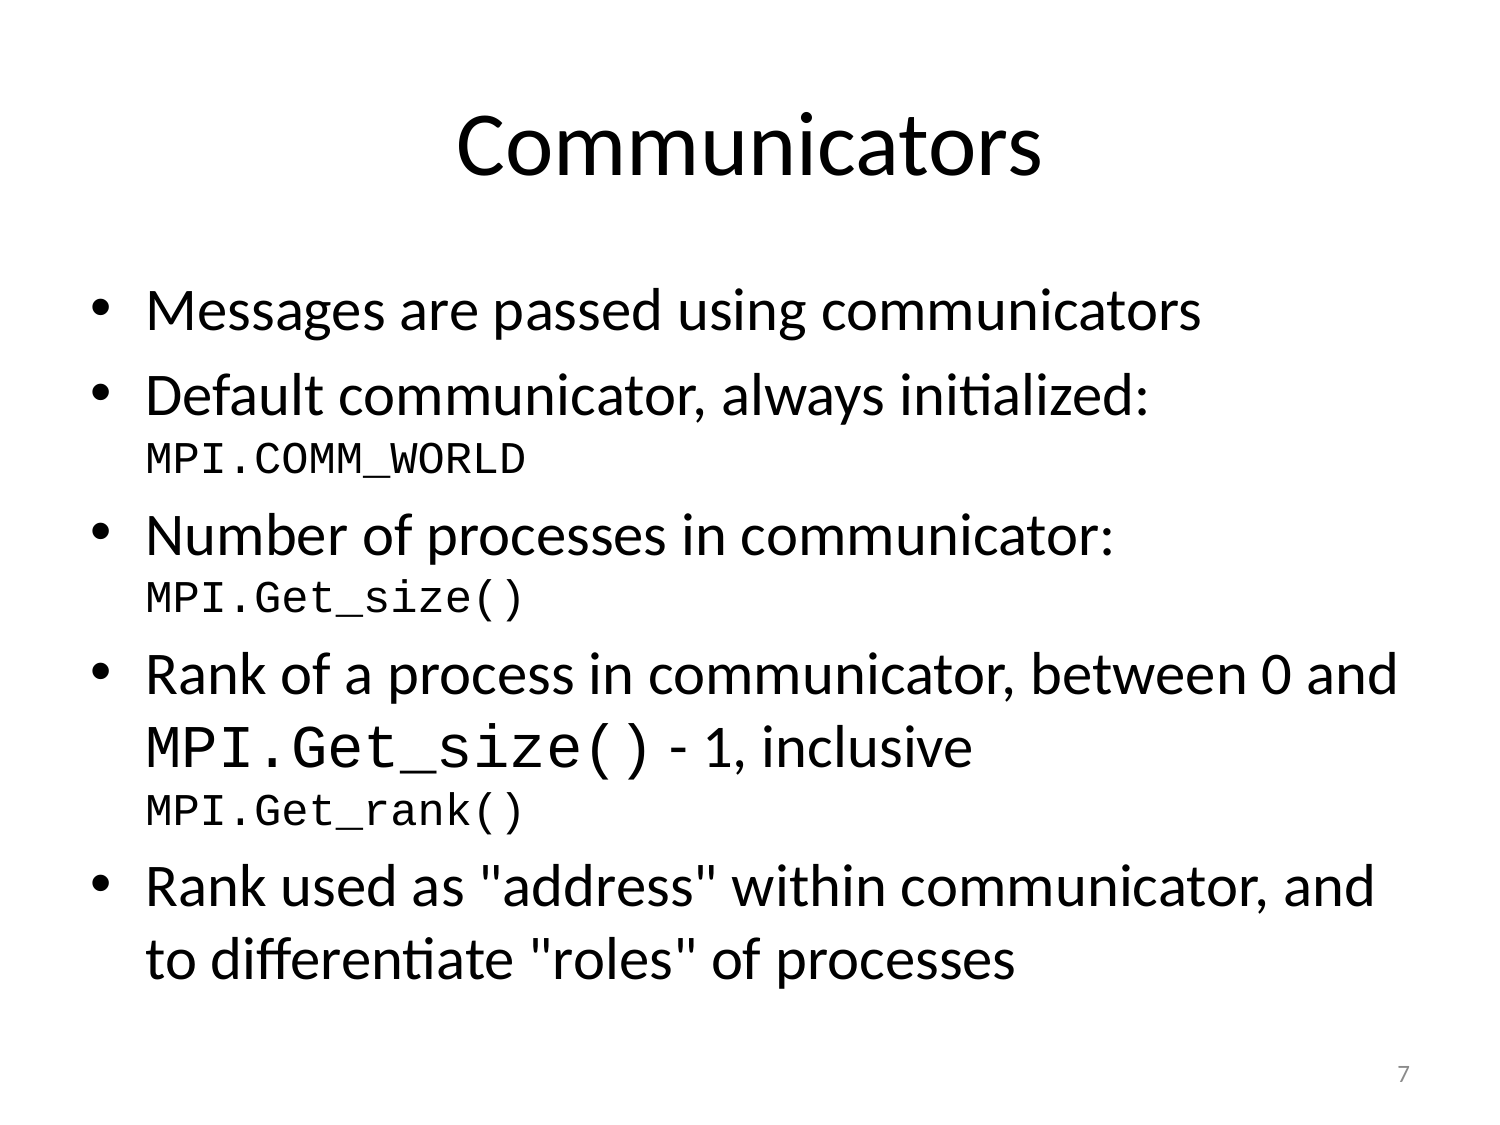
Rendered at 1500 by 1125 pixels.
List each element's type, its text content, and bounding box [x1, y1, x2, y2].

list Messages are passed using communicators Default communicator, always initialized: MPI.COMM_WORLD Number of processes in communicator: MPI.Get_size() Rank of a process in communicator, between 0 and MPI.Get_size() - 1, inclusive MPI.Get_rank() Rank used as "address" within communicator, and to differentiate "roles" of processes [75, 262, 1425, 1005]
title Communicators [75, 45, 1425, 233]
slide_number 7 [1074, 1042, 1425, 1103]
